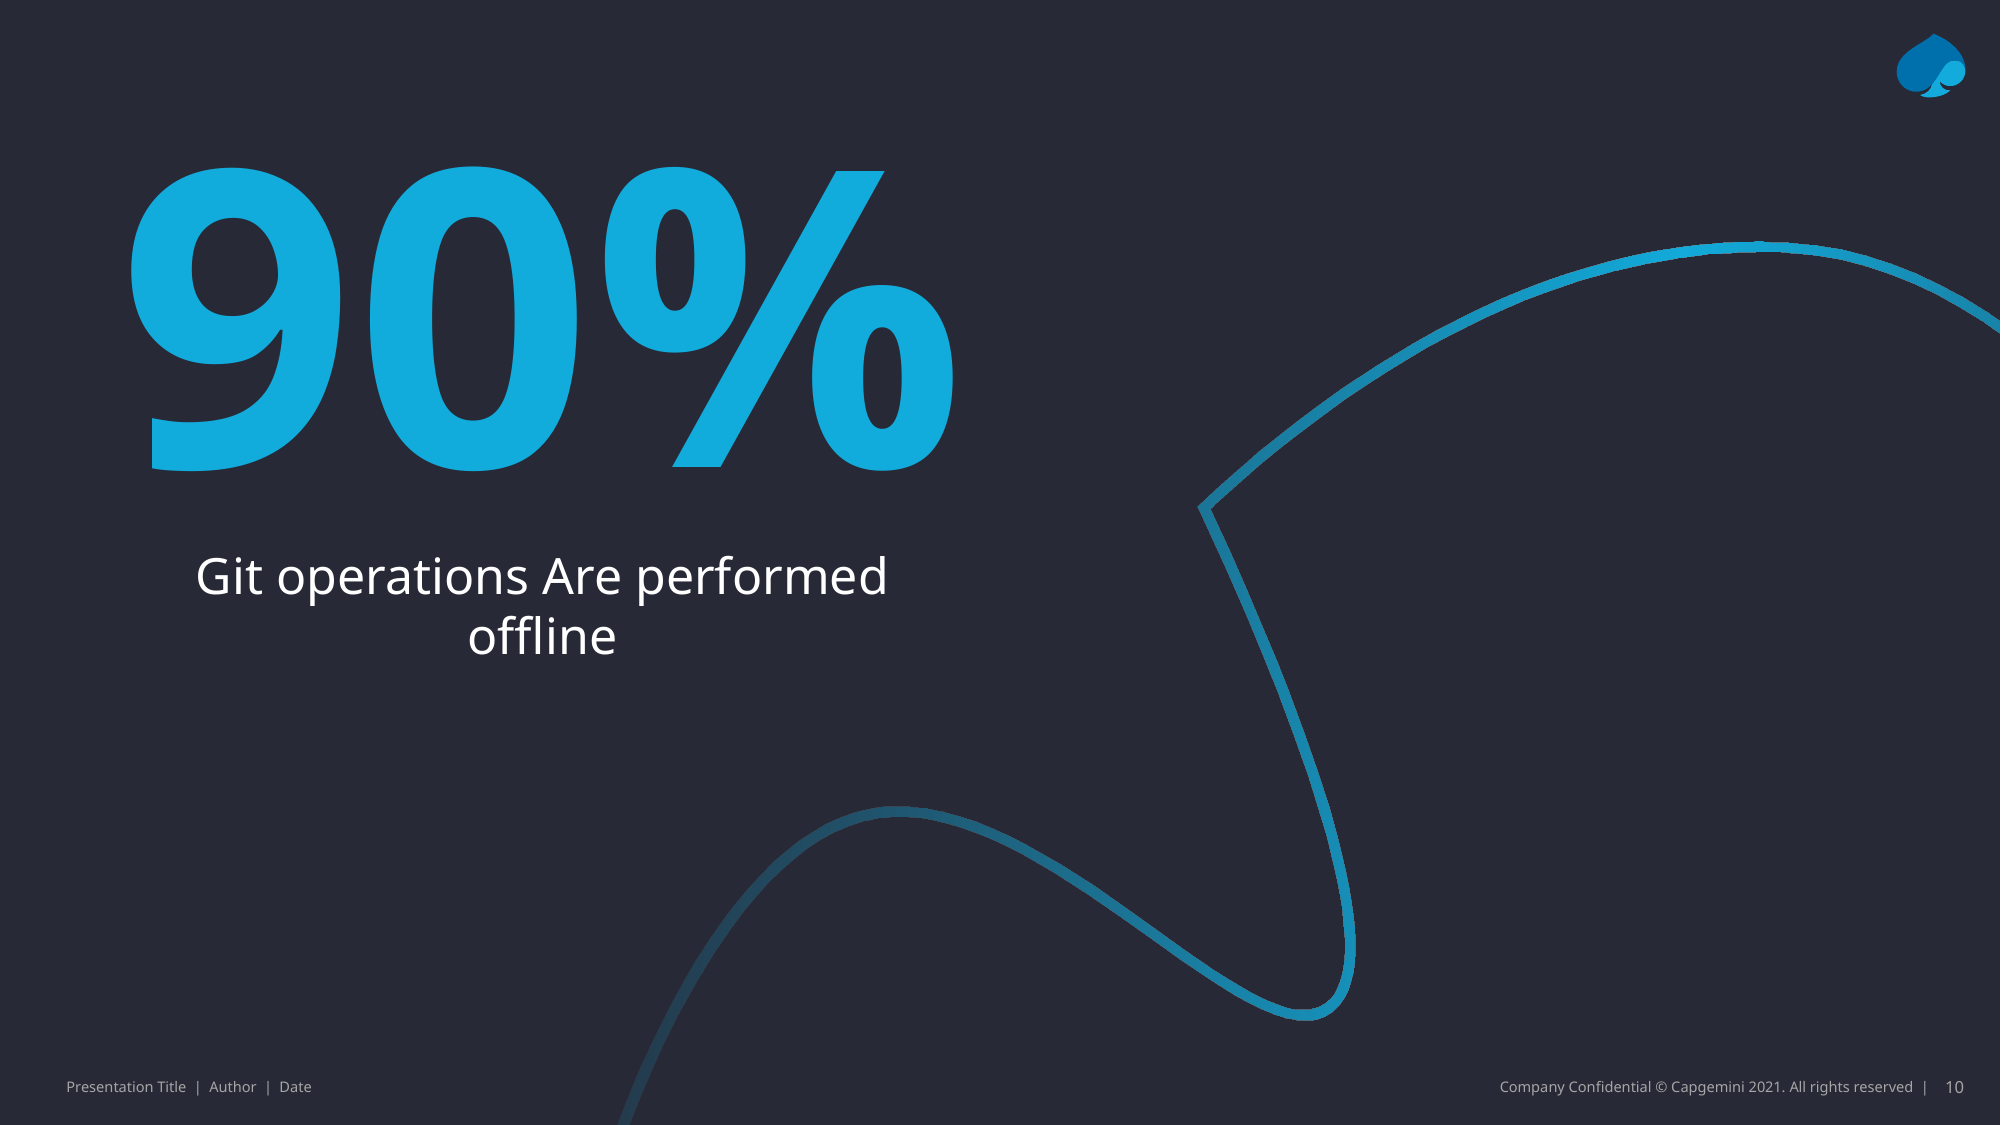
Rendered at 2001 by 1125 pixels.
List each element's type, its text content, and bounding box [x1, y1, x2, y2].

text_box [617, 241, 2000, 1125]
text_box 90% [0, 44, 1092, 558]
text_box Git operations Are performed offline [172, 536, 913, 672]
